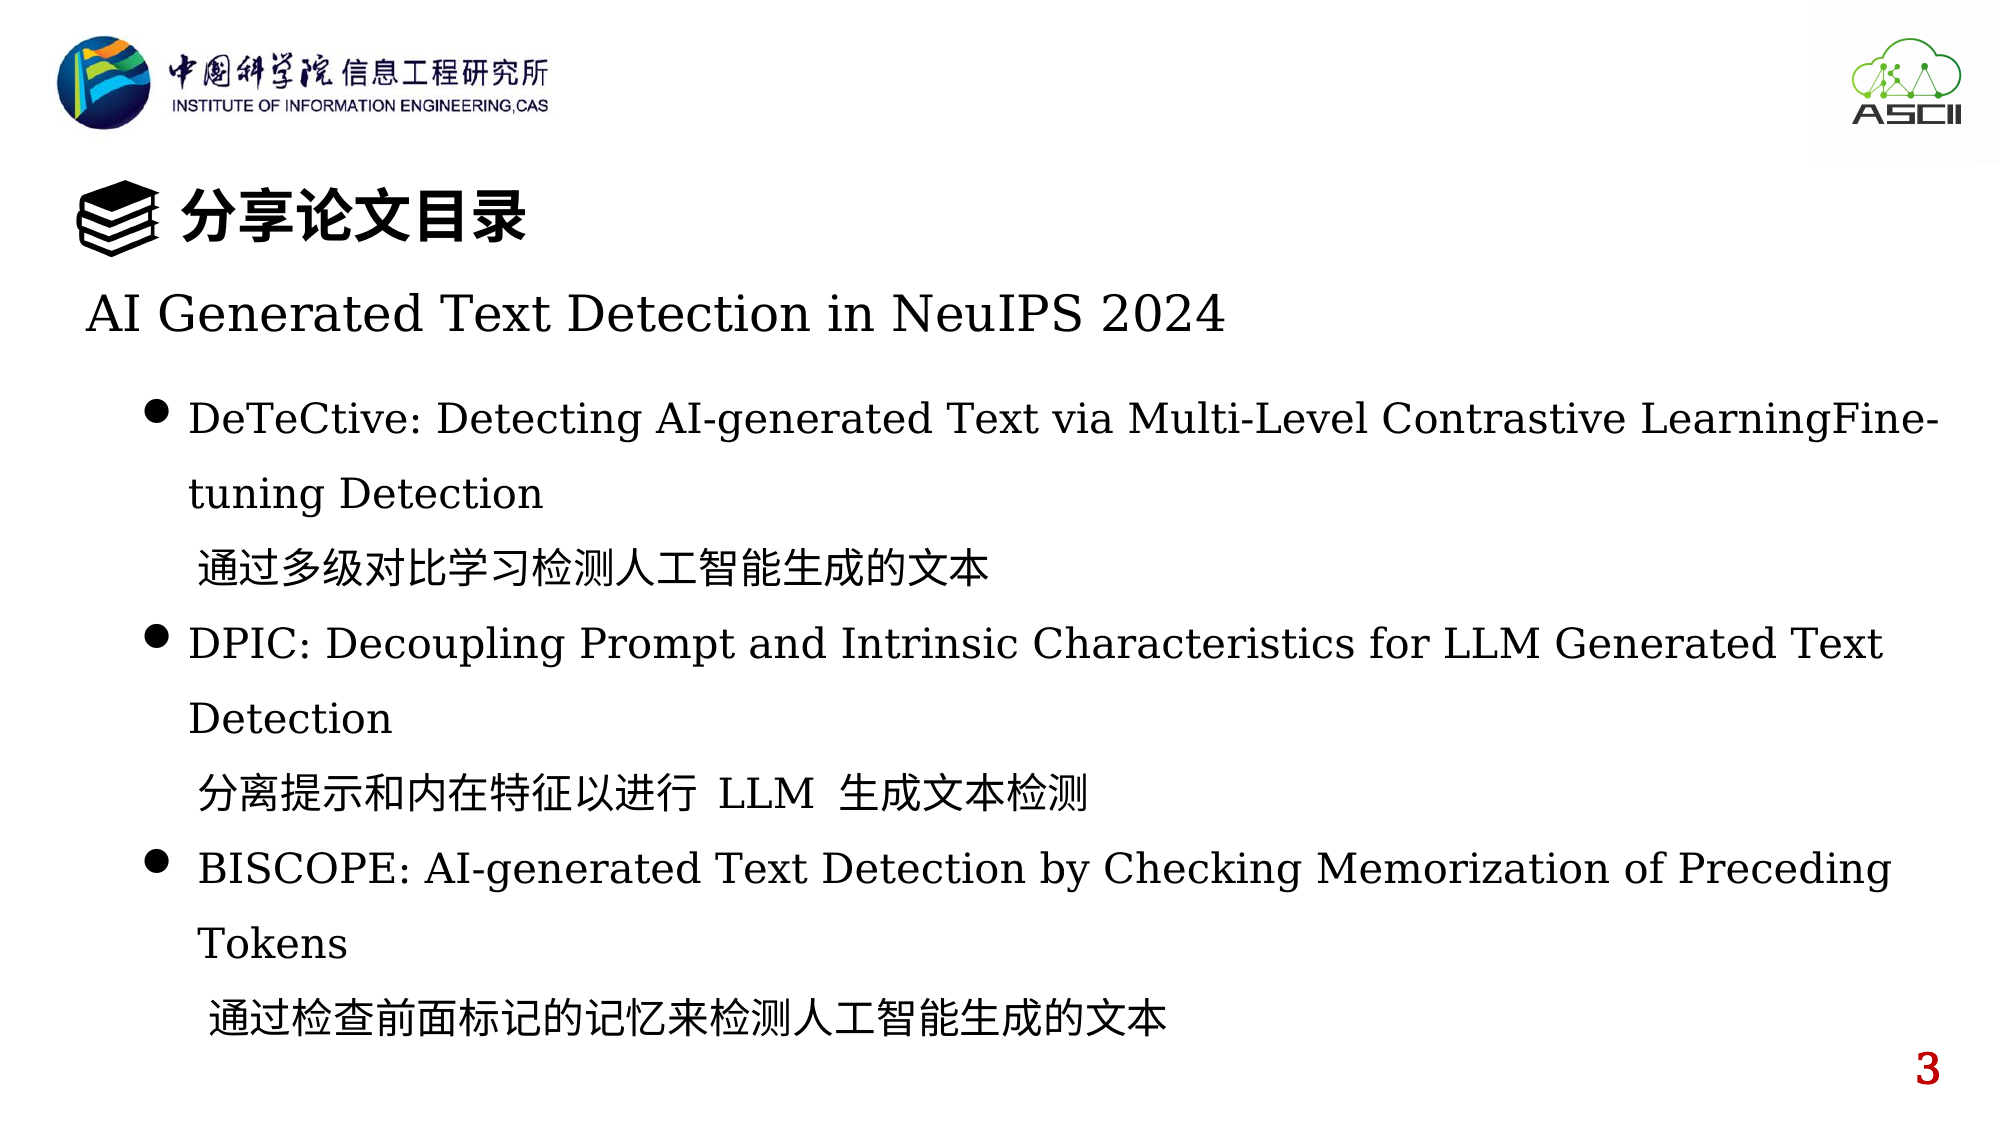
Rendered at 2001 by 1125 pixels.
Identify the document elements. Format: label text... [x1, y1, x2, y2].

picture [71, 172, 165, 265]
text_box DeTeCtive: Detecting AI-generated Text via Multi-Level Contrastive LearningFine-tuning Detection 通过多级对比学习检测人工智能生成的文本 DPIC: Decoupling Prompt and Intrinsic Characteristics for LLM Generated Text Detection 分离提示和内在特征以进行 LLM 生成文本检测 BISCOPE: AI-generated Text Detection by Checking Memorization of Preceding Tokens 通过检查前面标记的记忆来检测人工智能生成的文本 [126, 358, 1990, 1049]
text_box 分享论文目录 [165, 172, 578, 257]
text_box AI Generated Text Detection in NeuIPS 2024 [71, 274, 1990, 349]
picture [0, 0, 621, 163]
picture [1813, 0, 2000, 163]
text_box 3 [1899, 1027, 1979, 1106]
